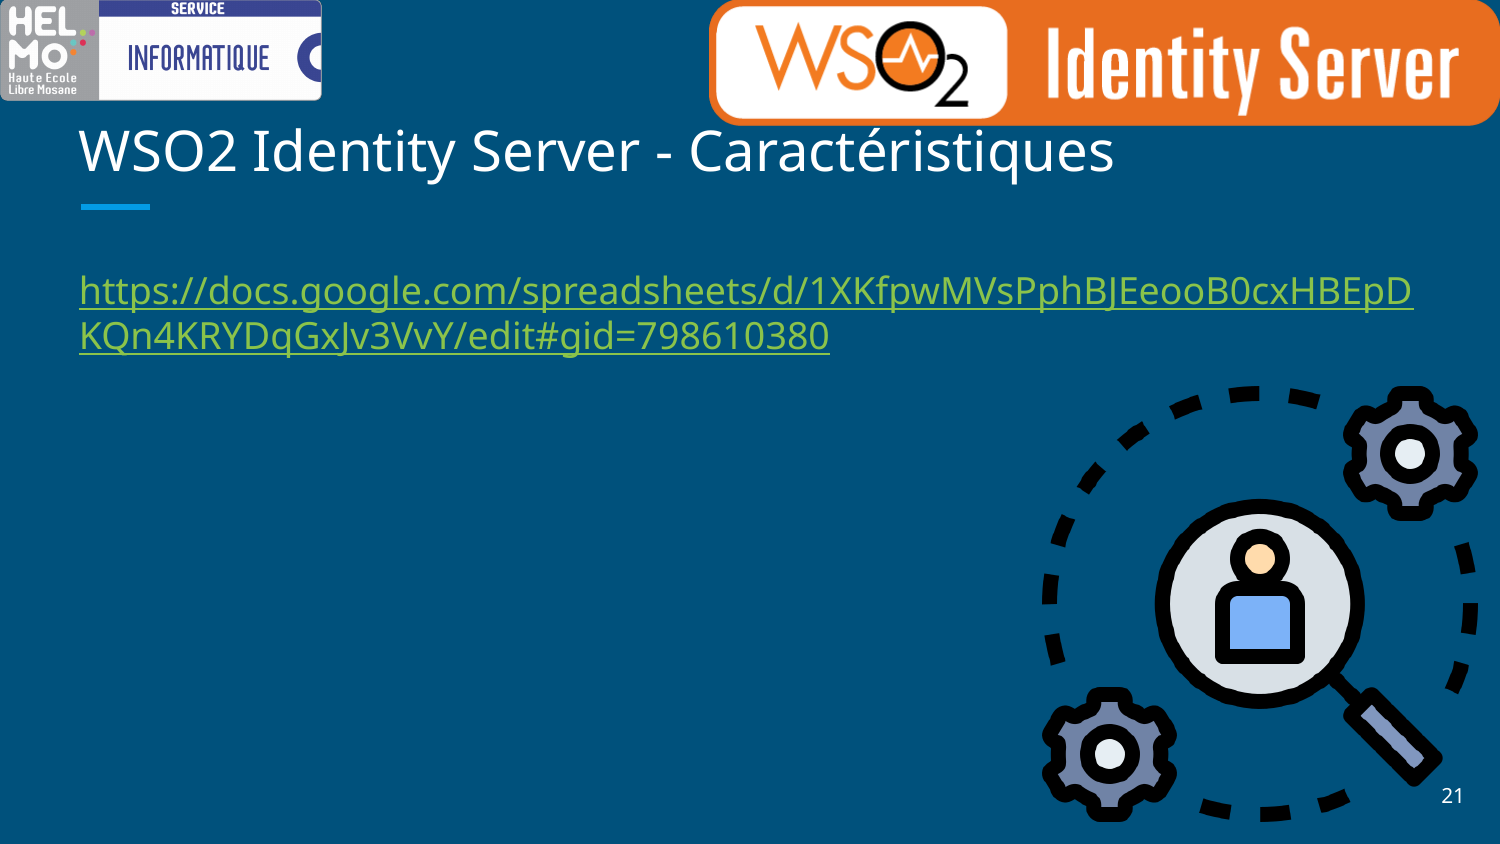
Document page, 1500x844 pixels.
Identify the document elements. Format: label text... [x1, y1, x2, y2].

list https://docs.google.com/spreadsheets/d/1XKfpwMVsPphBJEeooB0cxHBEpDKQn4KRYDqGxJv3VvY/edit#gid=798610380 [63, 244, 1437, 750]
picture [1078, 464, 1104, 493]
picture [1043, 688, 1176, 821]
picture [1230, 387, 1259, 402]
picture [1319, 791, 1348, 812]
picture [1052, 516, 1073, 546]
picture [1446, 662, 1467, 693]
picture [1046, 634, 1064, 664]
title WSO2 Identity Server - Caractéristiques [63, 85, 1155, 198]
picture [1462, 604, 1477, 634]
picture [1200, 799, 1230, 818]
picture [1289, 390, 1319, 408]
picture [0, 0, 321, 100]
picture [1456, 544, 1474, 573]
picture [1261, 806, 1290, 821]
picture [1171, 396, 1201, 417]
picture [1119, 423, 1148, 448]
picture [710, 0, 1500, 125]
picture [1156, 500, 1442, 786]
picture [1344, 387, 1477, 520]
picture [1043, 574, 1058, 603]
